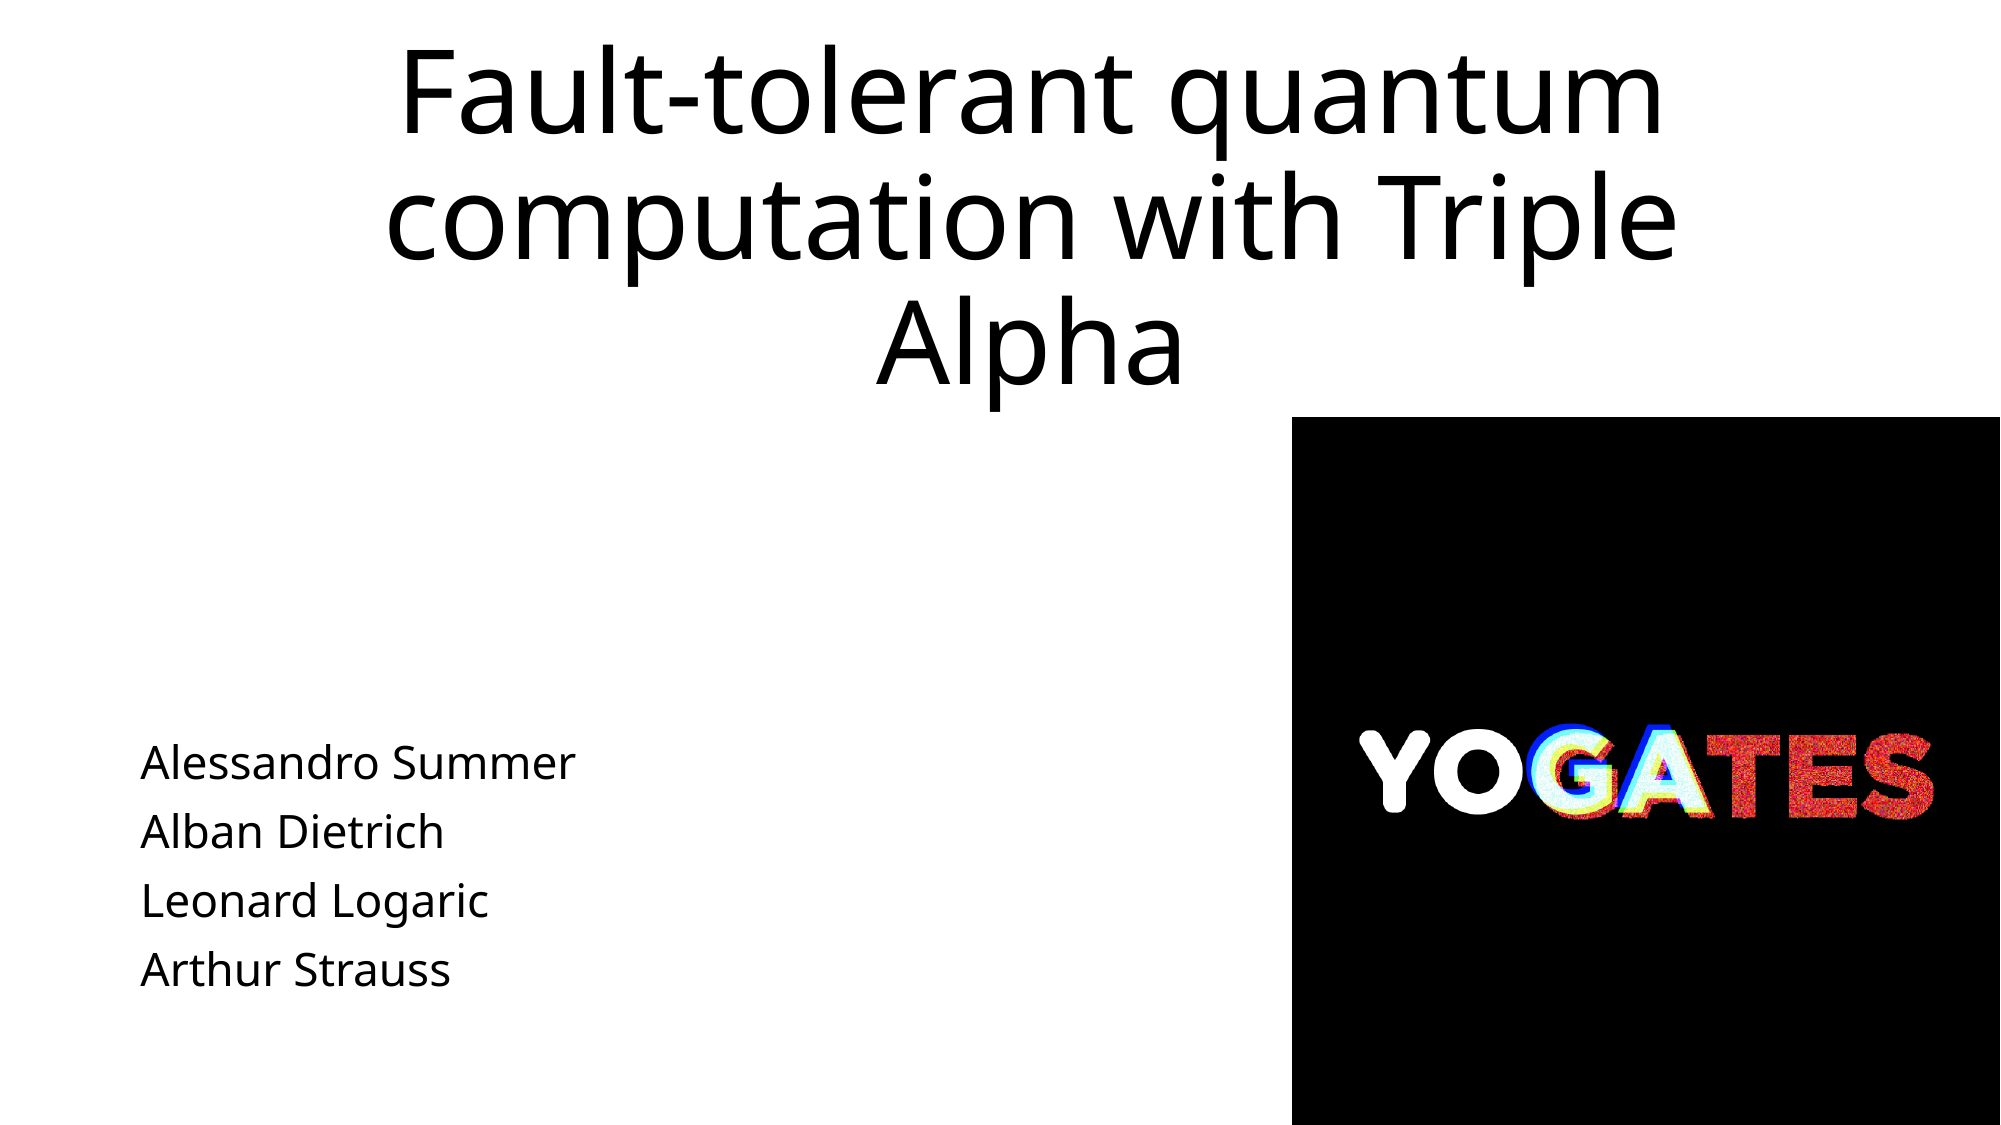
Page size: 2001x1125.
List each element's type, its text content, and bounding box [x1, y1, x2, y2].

title Fault-tolerant quantum computation with Triple Alpha [249, 25, 1816, 418]
subtitle Alessandro Summer Alban Dietrich Leonard Logaric Arthur Strauss [125, 732, 1292, 1005]
picture [1292, 417, 2000, 1125]
